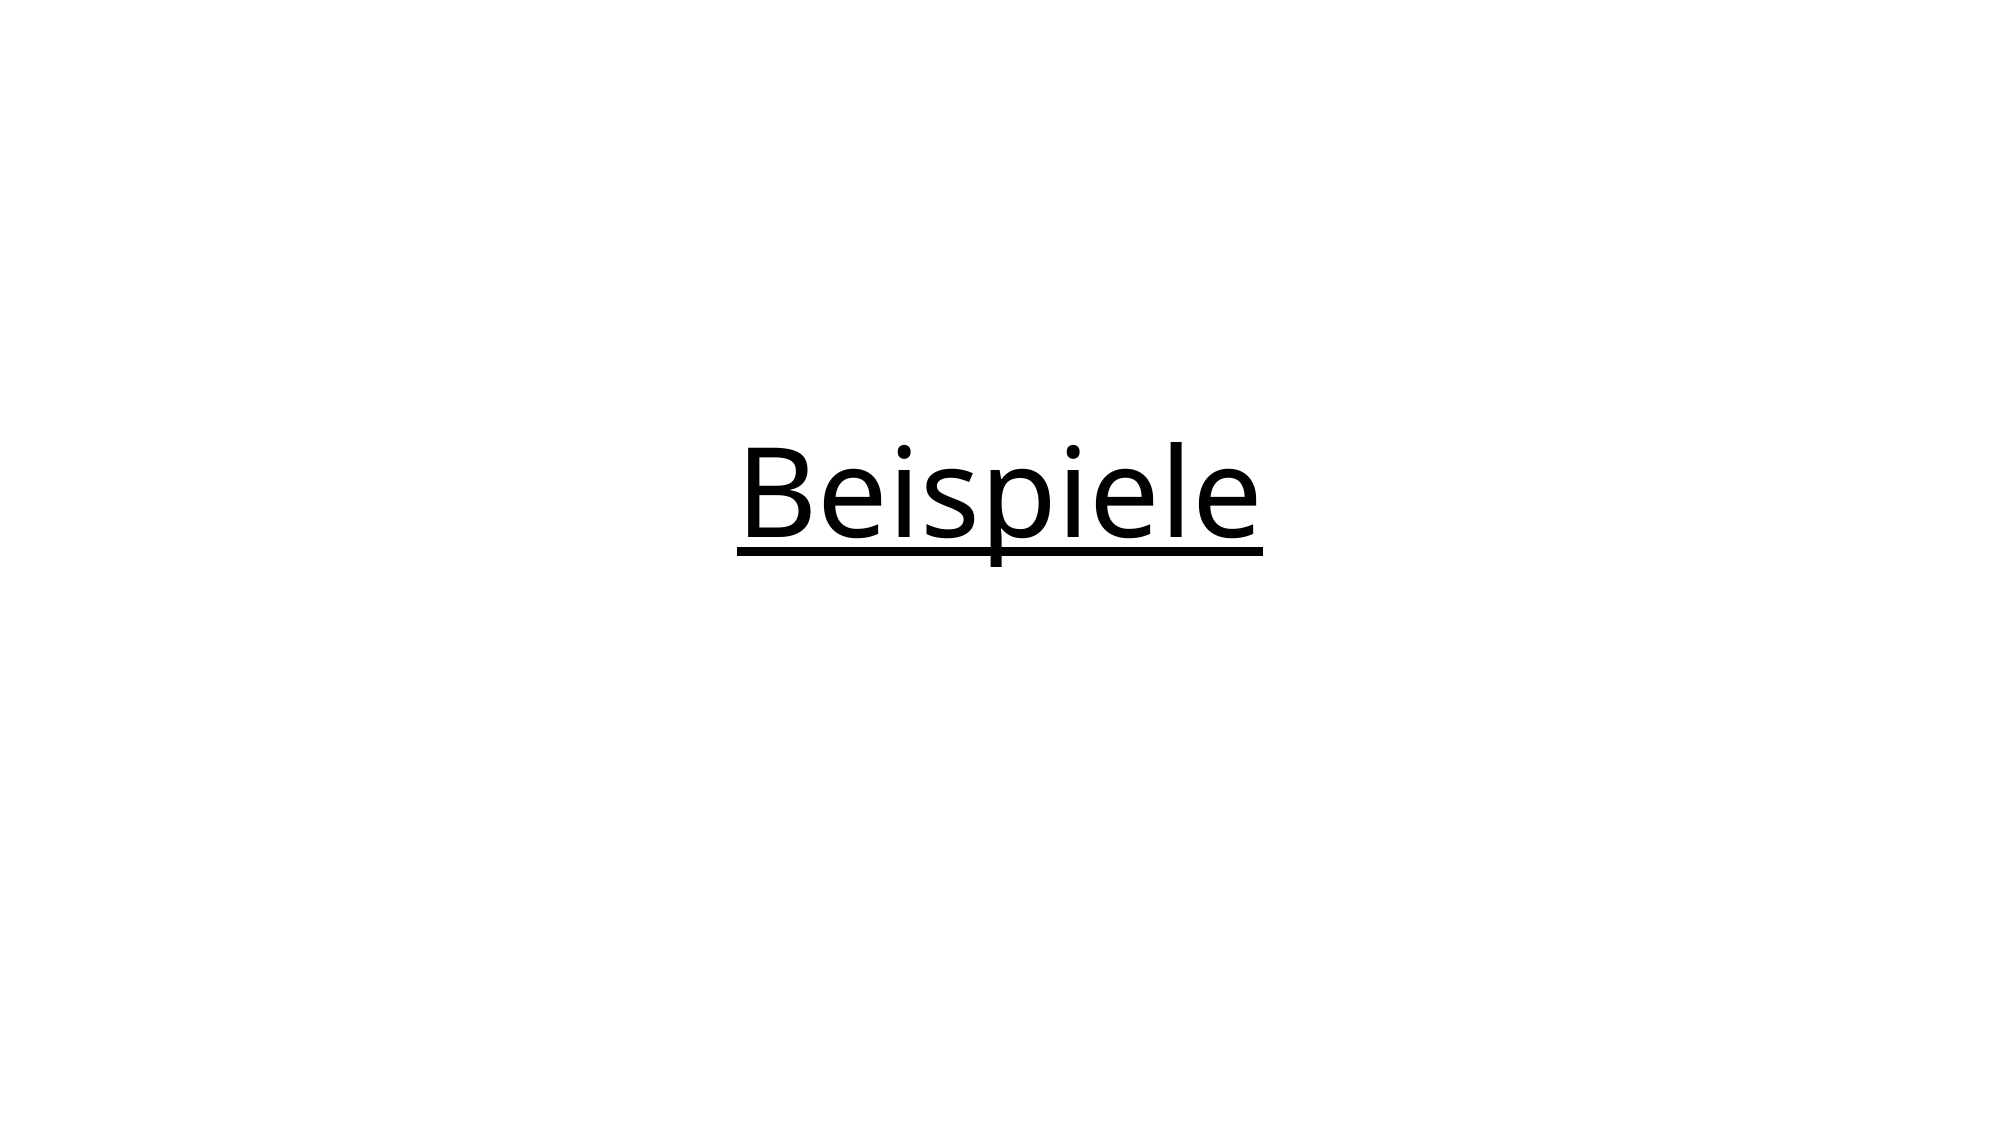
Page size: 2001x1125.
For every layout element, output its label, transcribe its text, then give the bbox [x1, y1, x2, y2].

title Beispiele [249, 184, 1750, 576]
